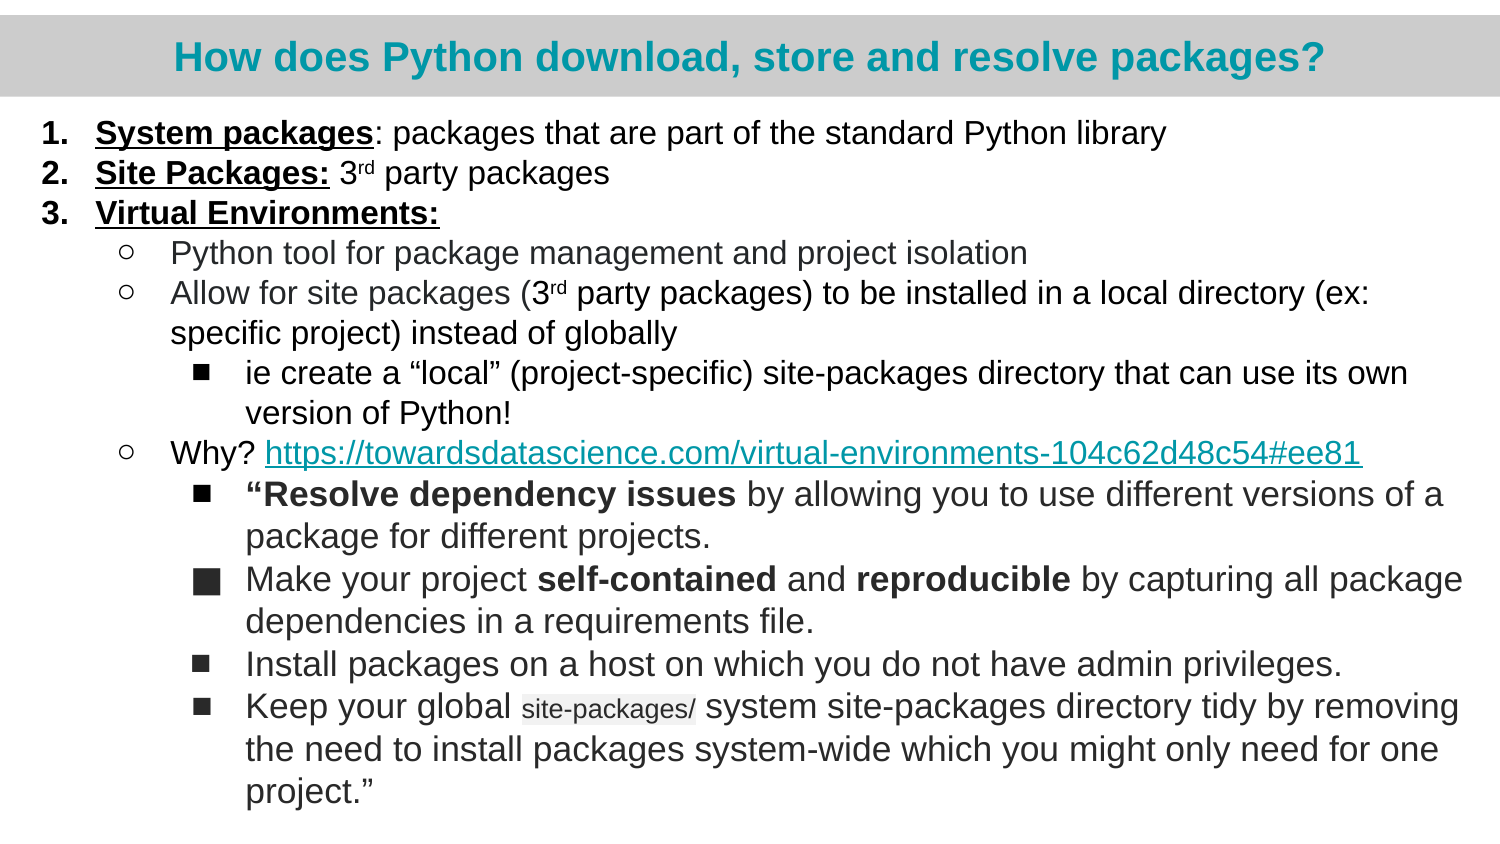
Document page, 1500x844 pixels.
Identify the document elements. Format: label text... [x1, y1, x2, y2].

text_box How does Python download, store and resolve packages? [0, 15, 1500, 97]
text_box System packages: packages that are part of the standard Python library Site Packages: 3rd party packages Virtual Environments: Python tool for package management and project isolation Allow for site packages (3rd party packages) to be installed in a local directory (ex: specific project) instead of globally ie create a “local” (project-specific) site-packages directory that can use its own version of Python! Why? https://towardsdatascience.com/virtual-environments-104c62d48c54#ee81 “Resolve dependency issues by allowing you to use different versions of a package for different projects. Make your project self-contained and reproducible by capturing all package dependencies in a requirements file. Install packages on a host on which you do not have admin privileges. Keep your global site-packages/ system site-packages directory tidy by removing the need to install packages system-wide which you might only need for one project.” [5, 96, 1495, 814]
